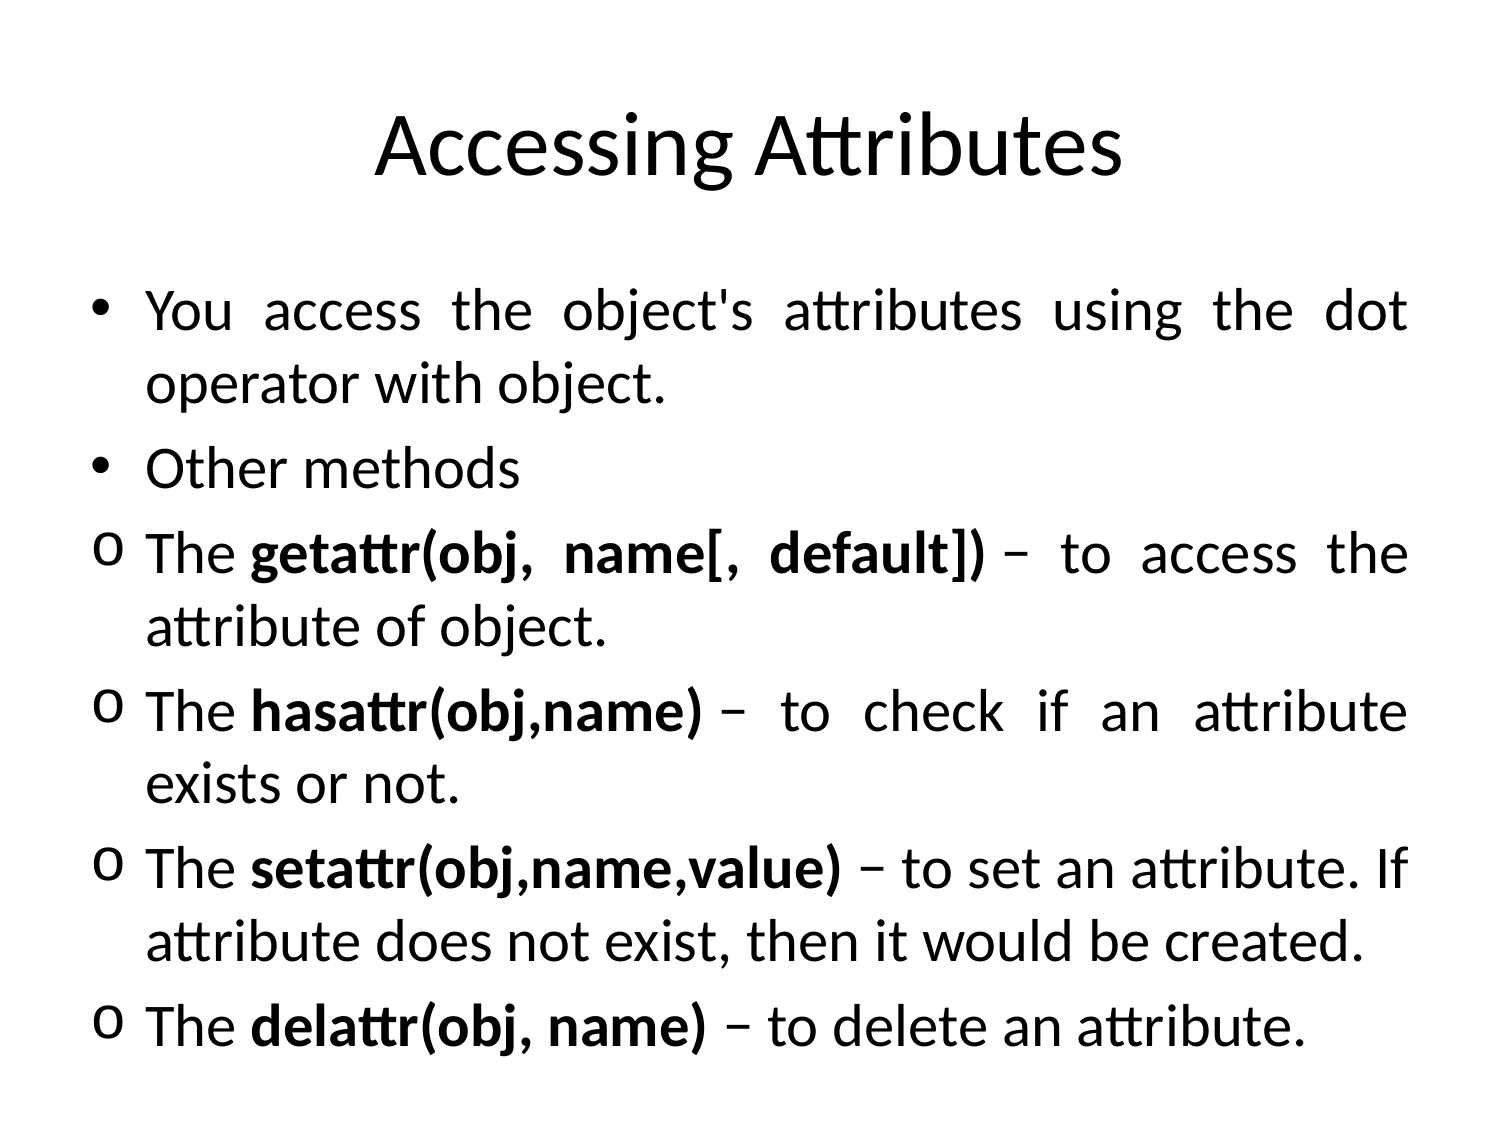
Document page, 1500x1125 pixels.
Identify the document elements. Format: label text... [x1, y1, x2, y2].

list You access the object's attributes using the dot operator with object. Other methods The getattr(obj, name[, default]) − to access the attribute of object. The hasattr(obj,name) − to check if an attribute exists or not. The setattr(obj,name,value) − to set an attribute. If attribute does not exist, then it would be created. The delattr(obj, name) − to delete an attribute. [75, 262, 1425, 1079]
title Accessing Attributes [75, 45, 1425, 233]
